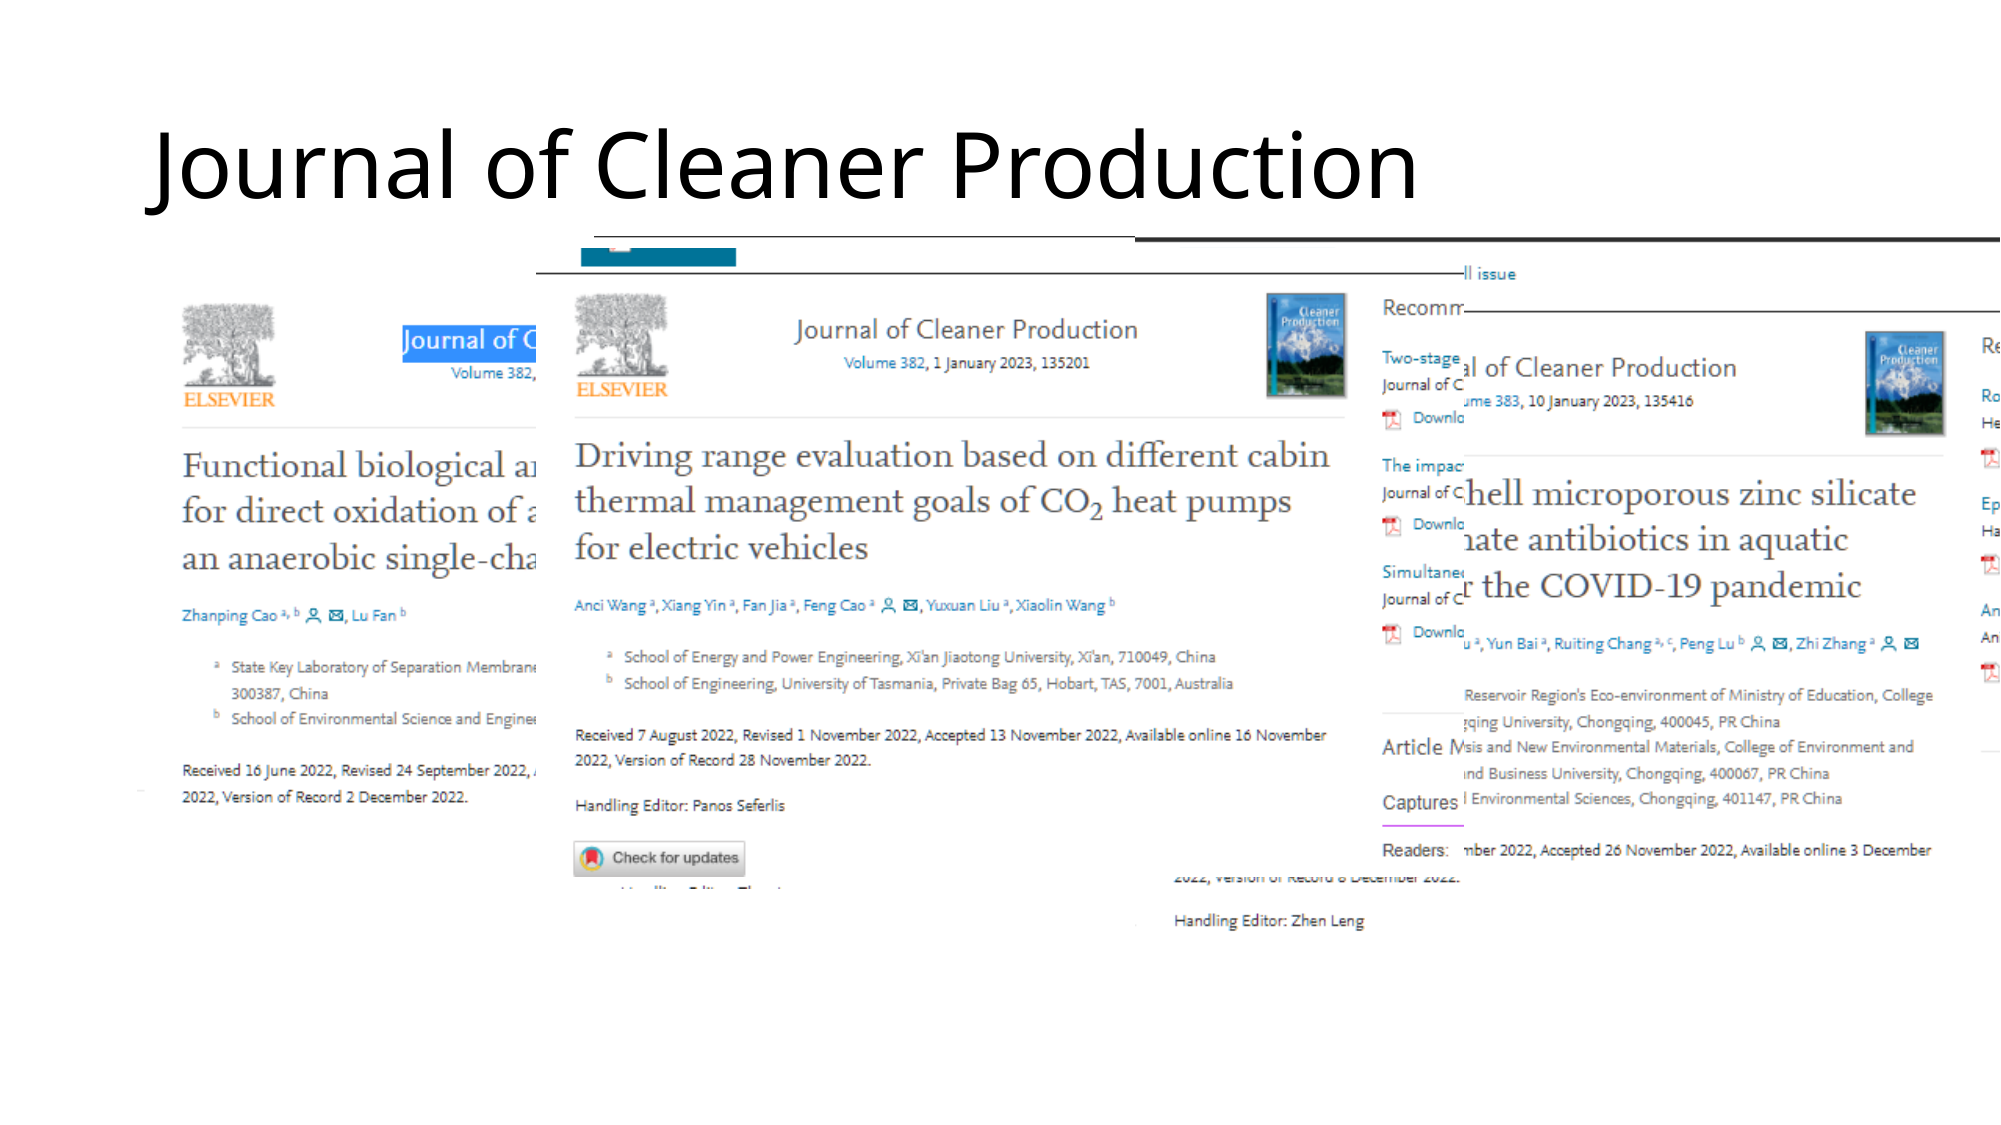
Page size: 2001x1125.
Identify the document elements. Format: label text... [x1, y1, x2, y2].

title Journal of Cleaner Production [137, 59, 1863, 278]
picture [137, 236, 2000, 942]
